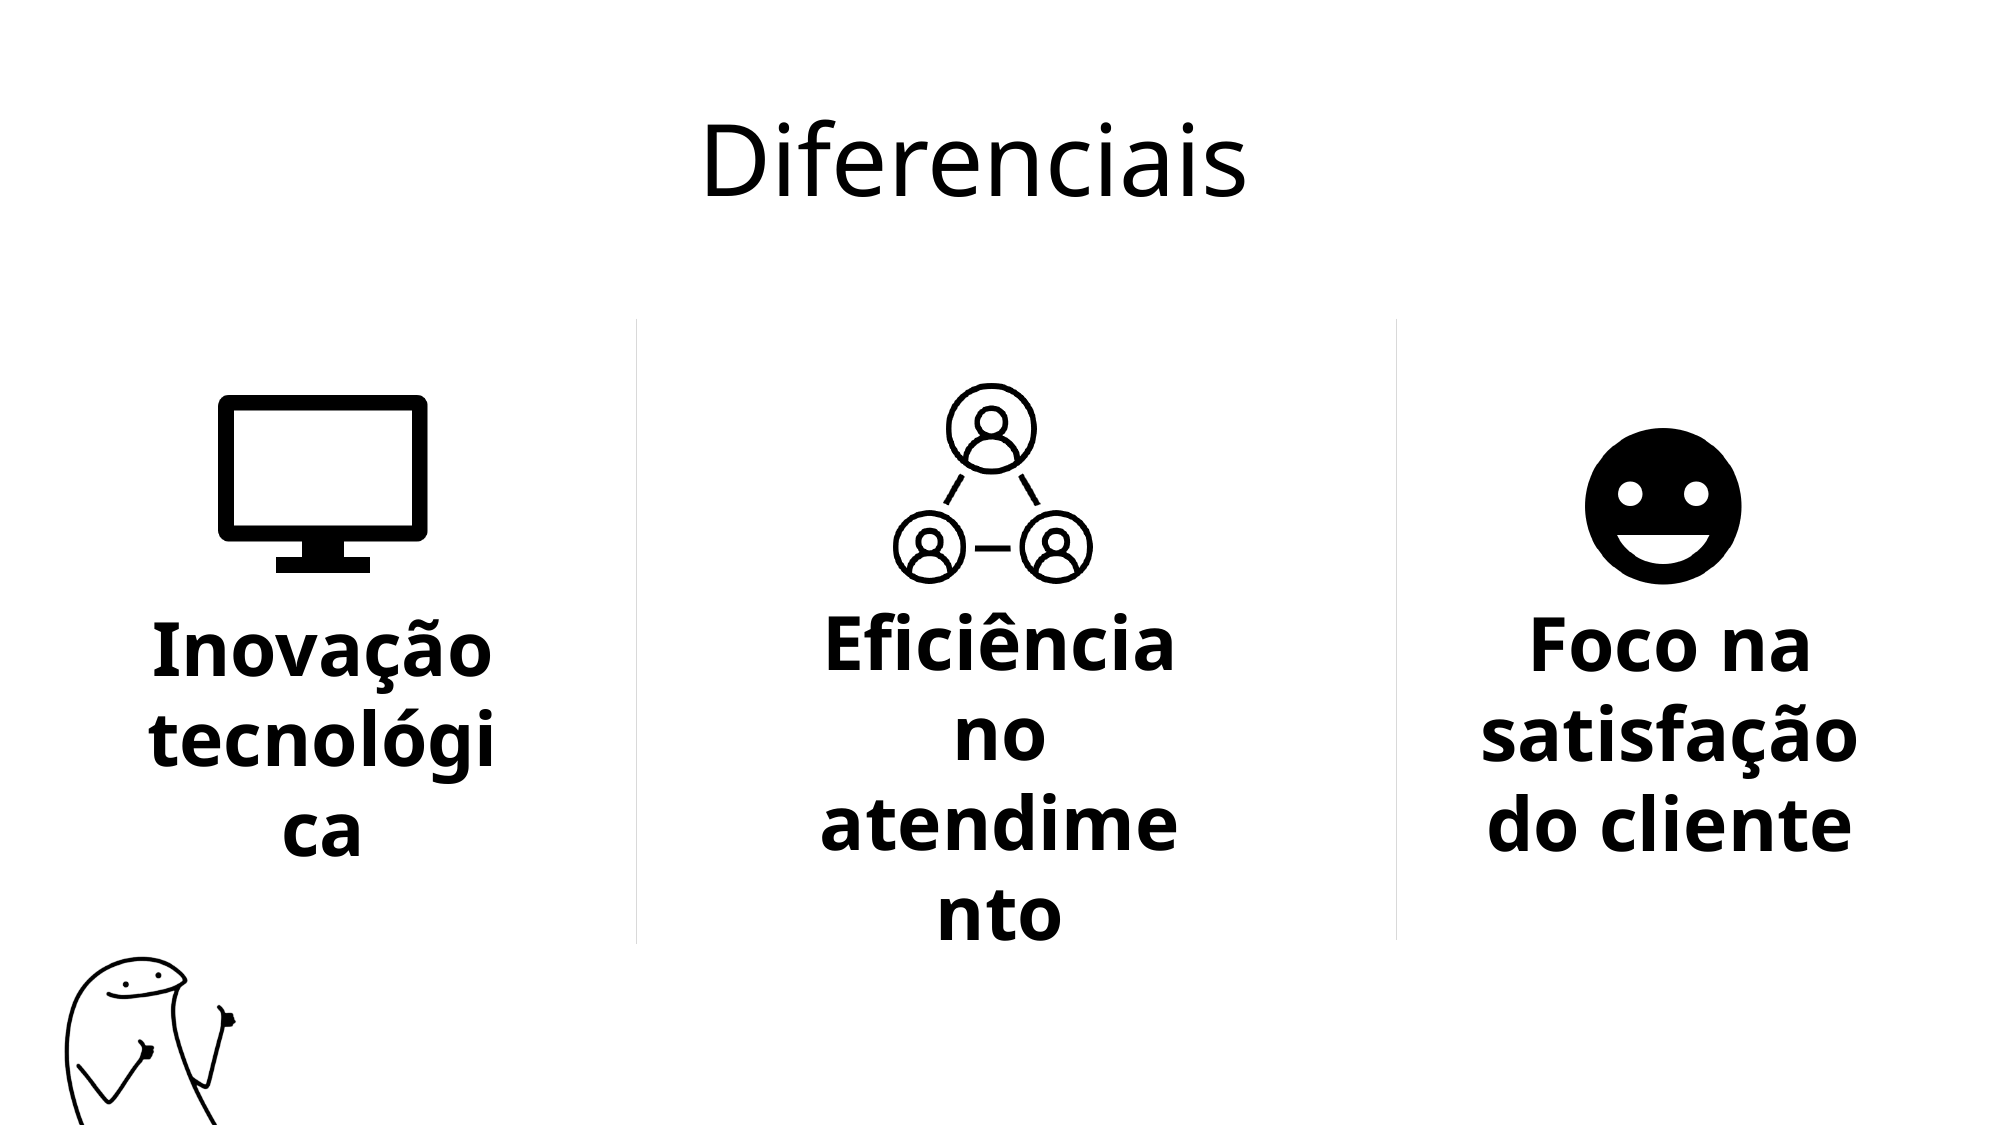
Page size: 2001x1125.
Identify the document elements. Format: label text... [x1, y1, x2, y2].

picture [851, 341, 1134, 625]
picture [44, 924, 245, 1125]
picture [197, 358, 448, 609]
text_box Inovação tecnológica [115, 593, 531, 879]
picture [1564, 407, 1762, 605]
text_box Foco na satisfação do cliente [1462, 589, 1879, 874]
text_box Diferenciais [684, 89, 1316, 224]
text_box Eficiência no atendimento [792, 588, 1208, 963]
